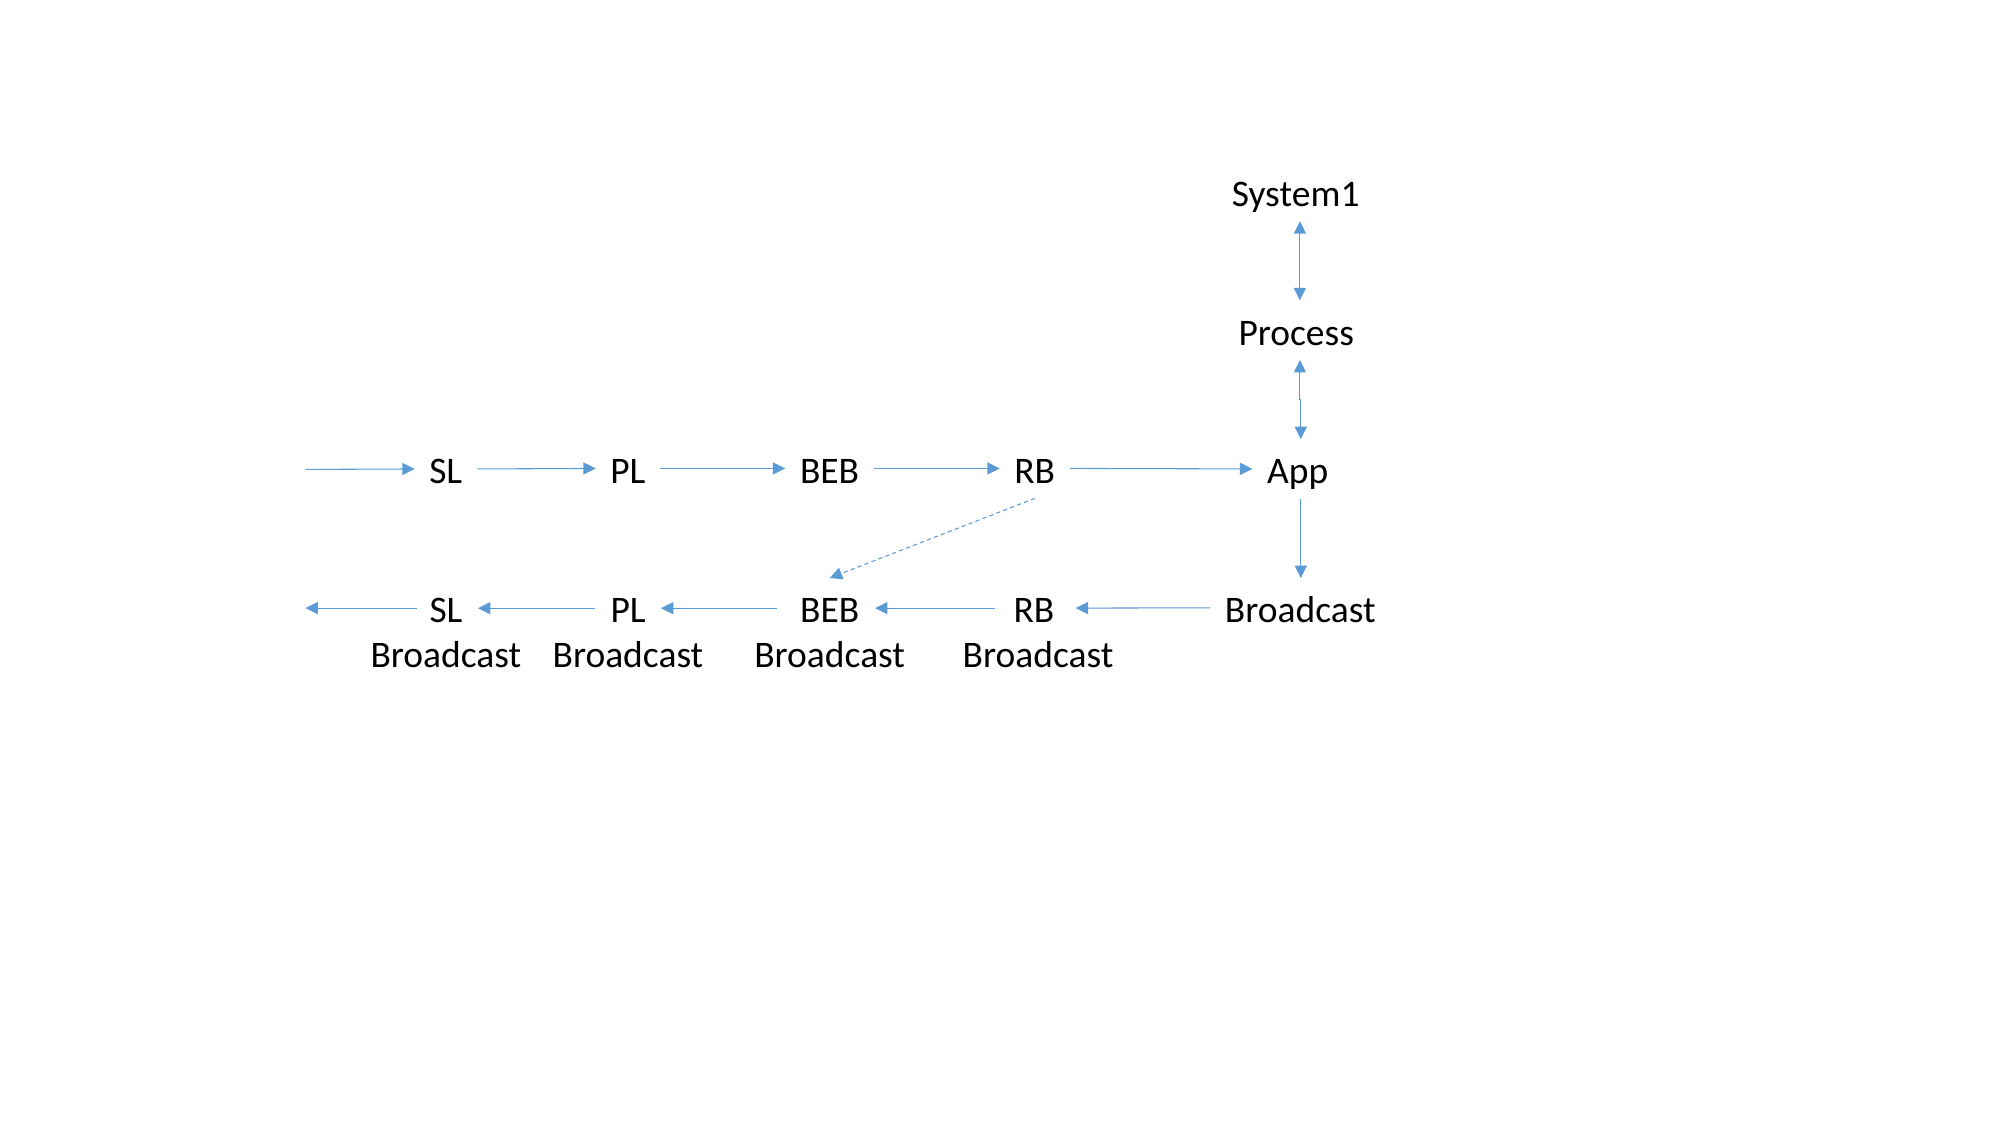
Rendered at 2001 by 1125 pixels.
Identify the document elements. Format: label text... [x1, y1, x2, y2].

text_box BEB [785, 438, 875, 499]
text_box PL Broadcast [537, 577, 719, 683]
text_box Process [1224, 300, 1376, 361]
text_box System1 [1217, 161, 1383, 222]
text_box Broadcast [1210, 577, 1392, 638]
text_box RB Broadcast [947, 577, 1129, 683]
text_box PL [595, 438, 661, 499]
text_box SL Broadcast [355, 577, 537, 683]
text_box RB [999, 438, 1071, 499]
text_box BEB Broadcast [739, 577, 920, 683]
text_box App [1252, 439, 1350, 499]
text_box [829, 499, 1035, 578]
text_box SL [414, 439, 478, 499]
